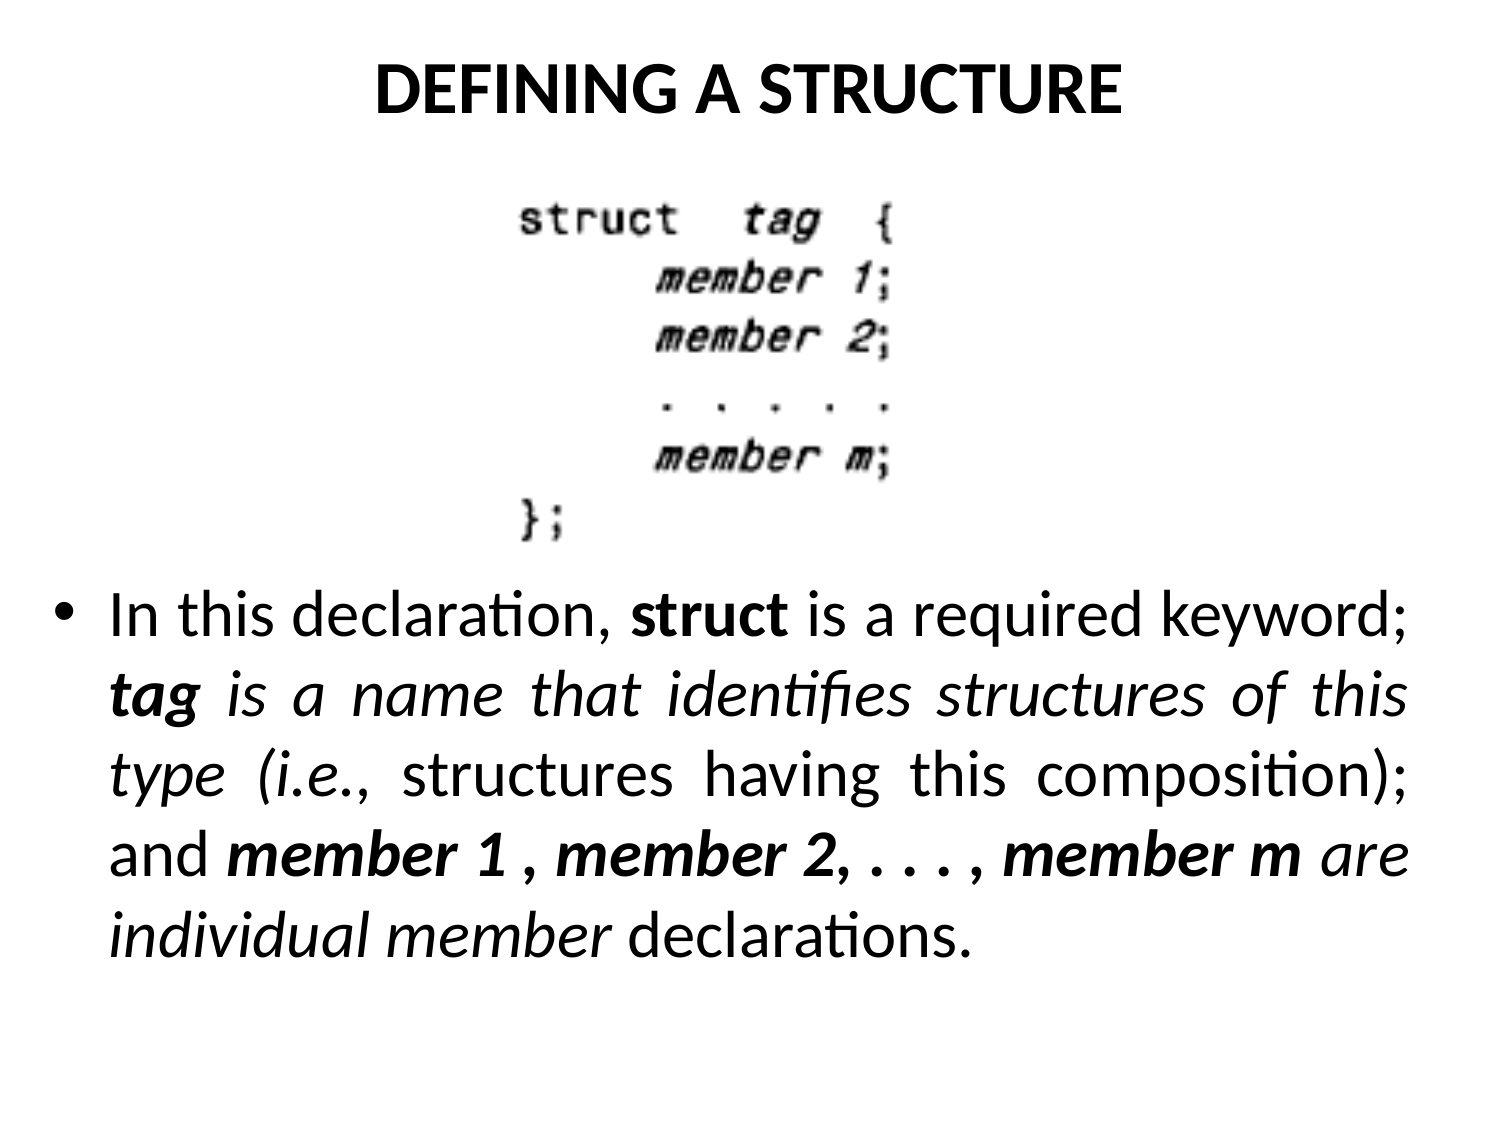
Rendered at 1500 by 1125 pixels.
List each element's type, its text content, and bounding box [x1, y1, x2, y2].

picture [474, 156, 969, 576]
list In this declaration, struct is a required keyword; tag is a name that identifies structures of this type (i.e., structures having this composition); and member 1 , member 2, . . . , member m are individual member declarations. [37, 562, 1425, 1005]
title DEFINING A STRUCTURE [75, 12, 1425, 155]
